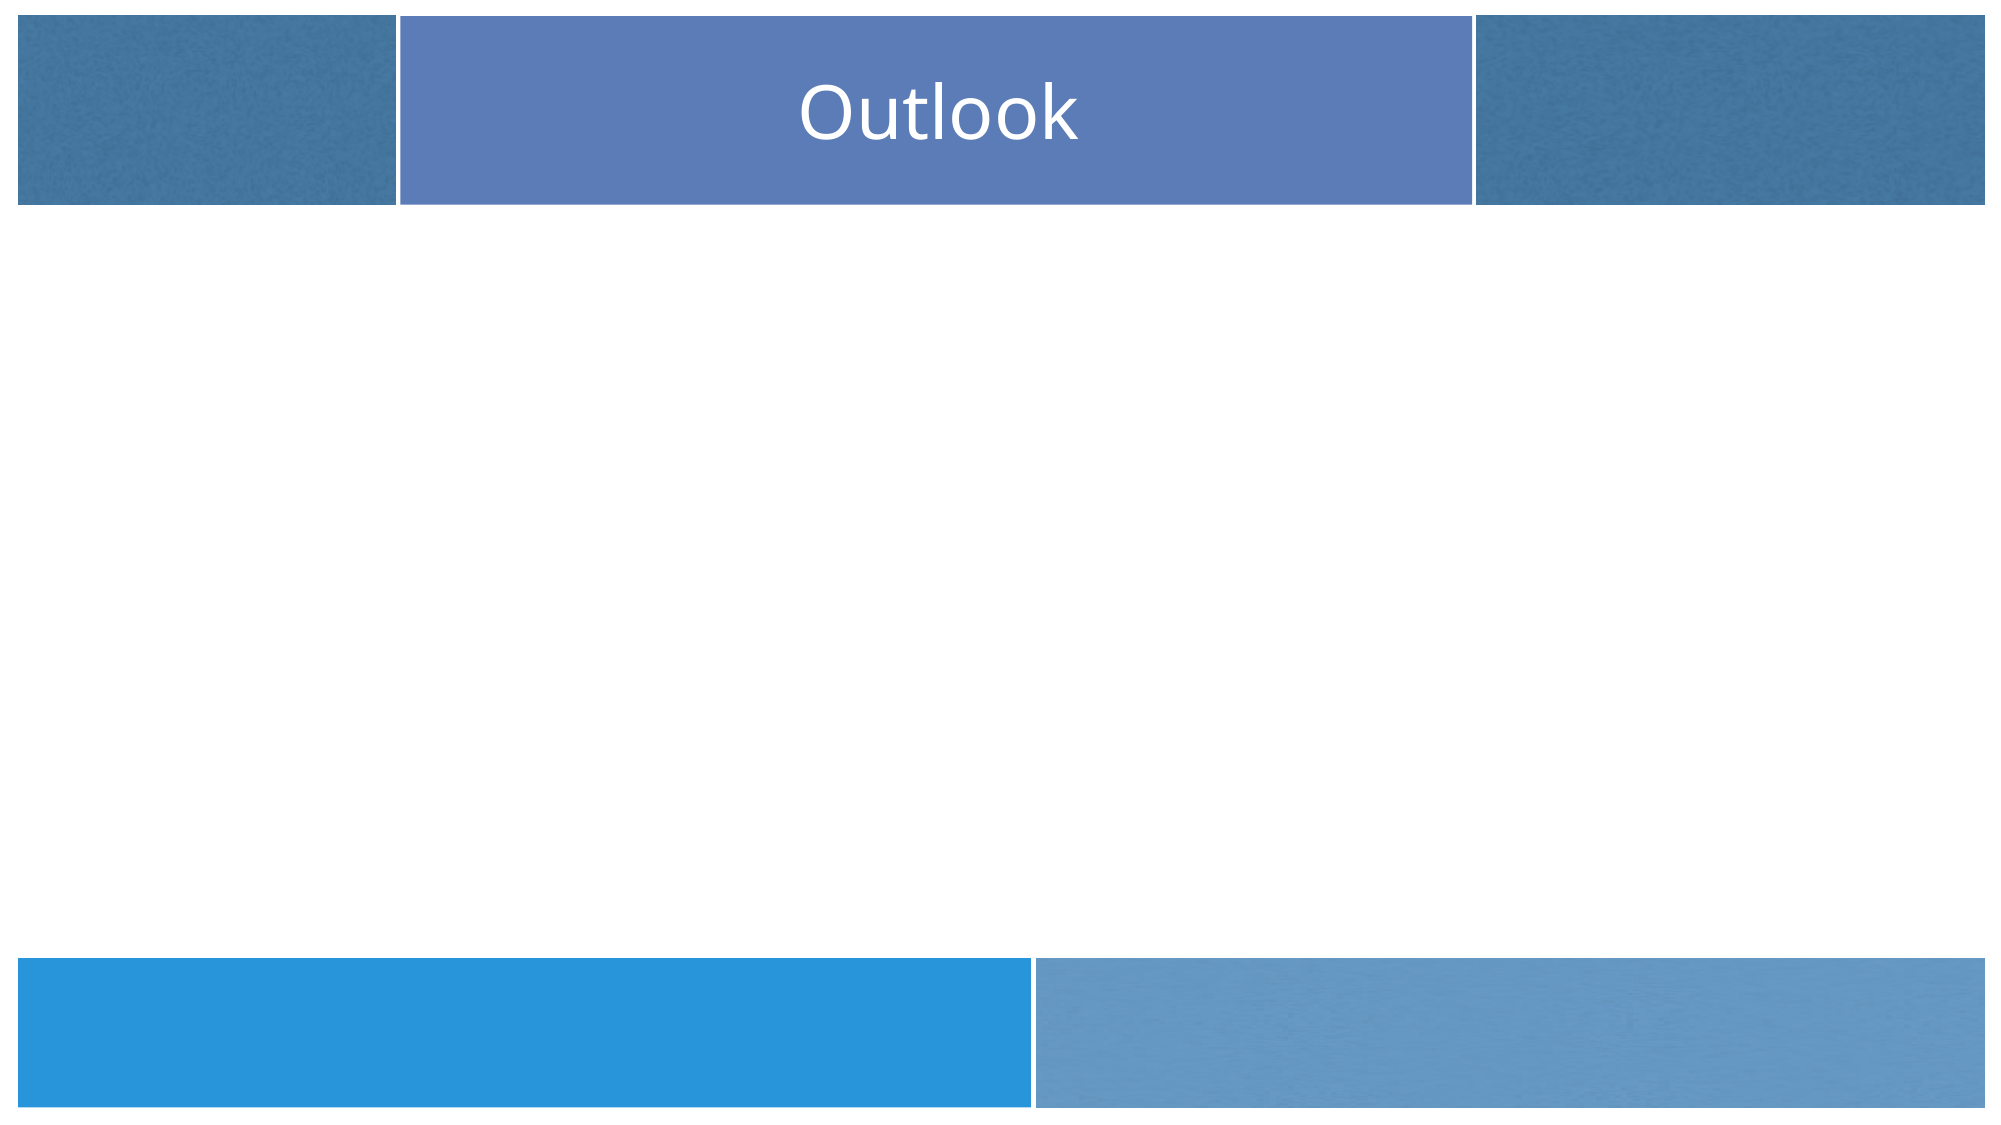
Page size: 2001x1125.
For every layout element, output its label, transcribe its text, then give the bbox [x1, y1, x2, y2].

picture [1036, 958, 1985, 1108]
picture [18, 15, 396, 205]
text_box [17, 957, 1032, 1108]
text_box [399, 15, 1473, 206]
picture [1476, 15, 1985, 205]
text_box Outlook [443, 57, 1435, 162]
